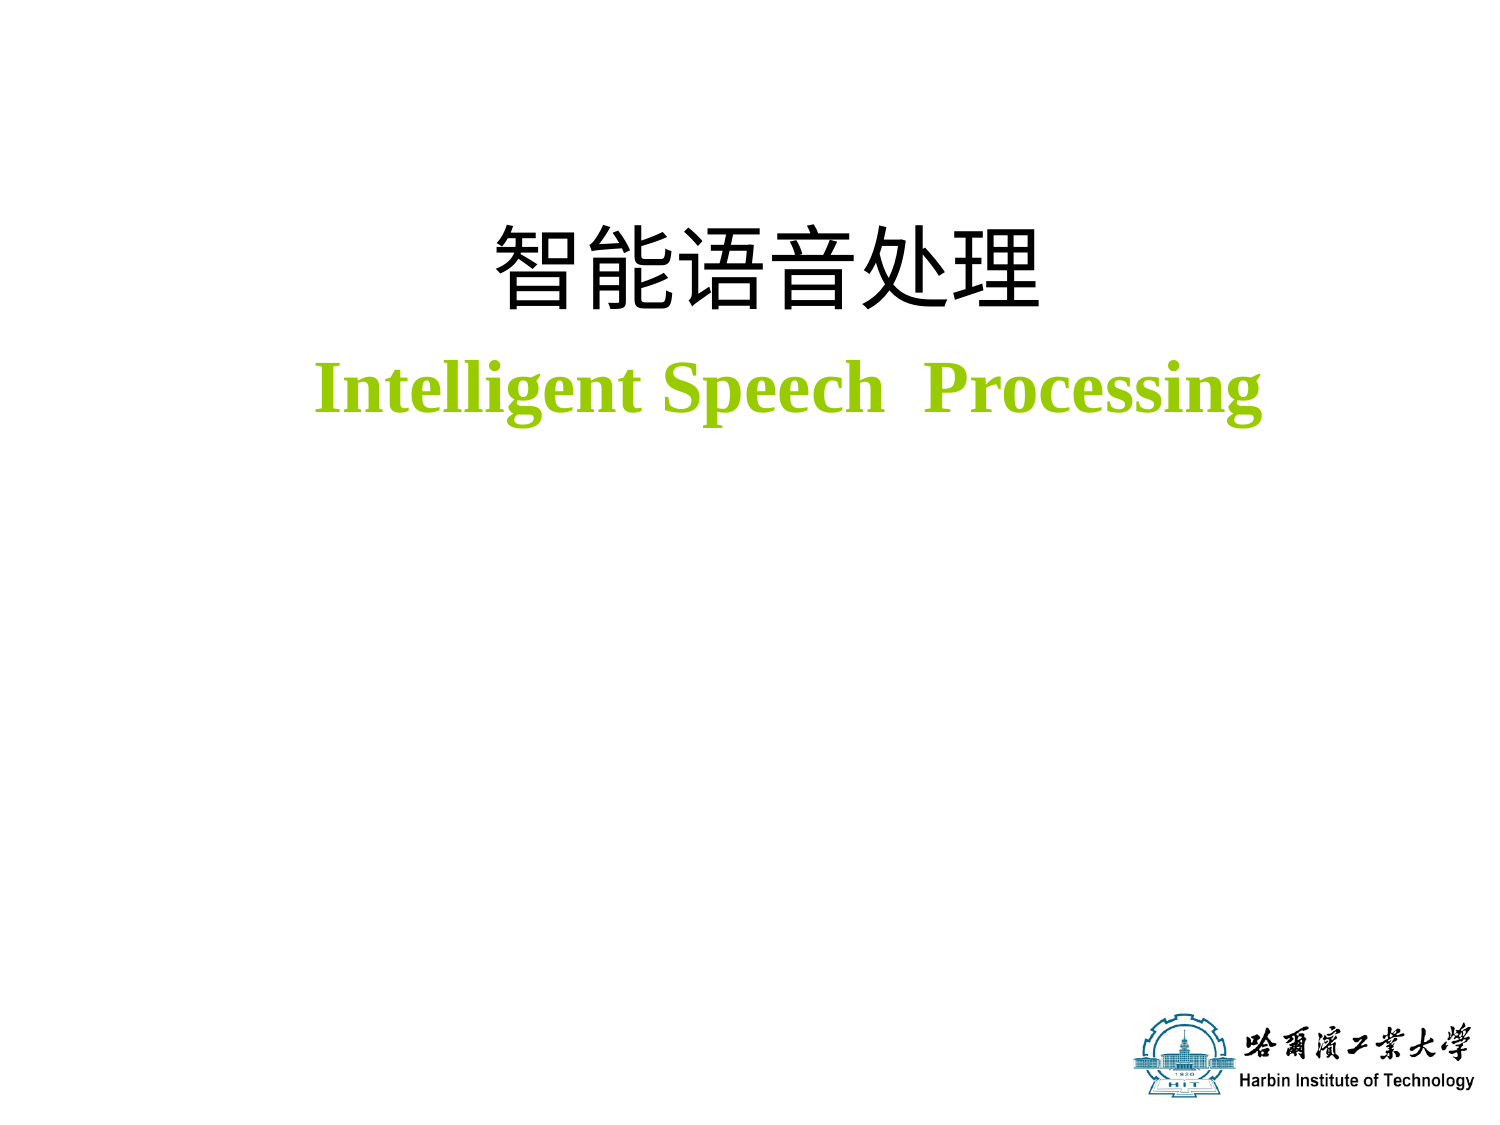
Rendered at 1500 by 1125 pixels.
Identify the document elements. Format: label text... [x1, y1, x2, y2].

picture [1127, 1011, 1483, 1102]
title 智能语音处理 Intelligent Speech Processing [112, 255, 1424, 386]
